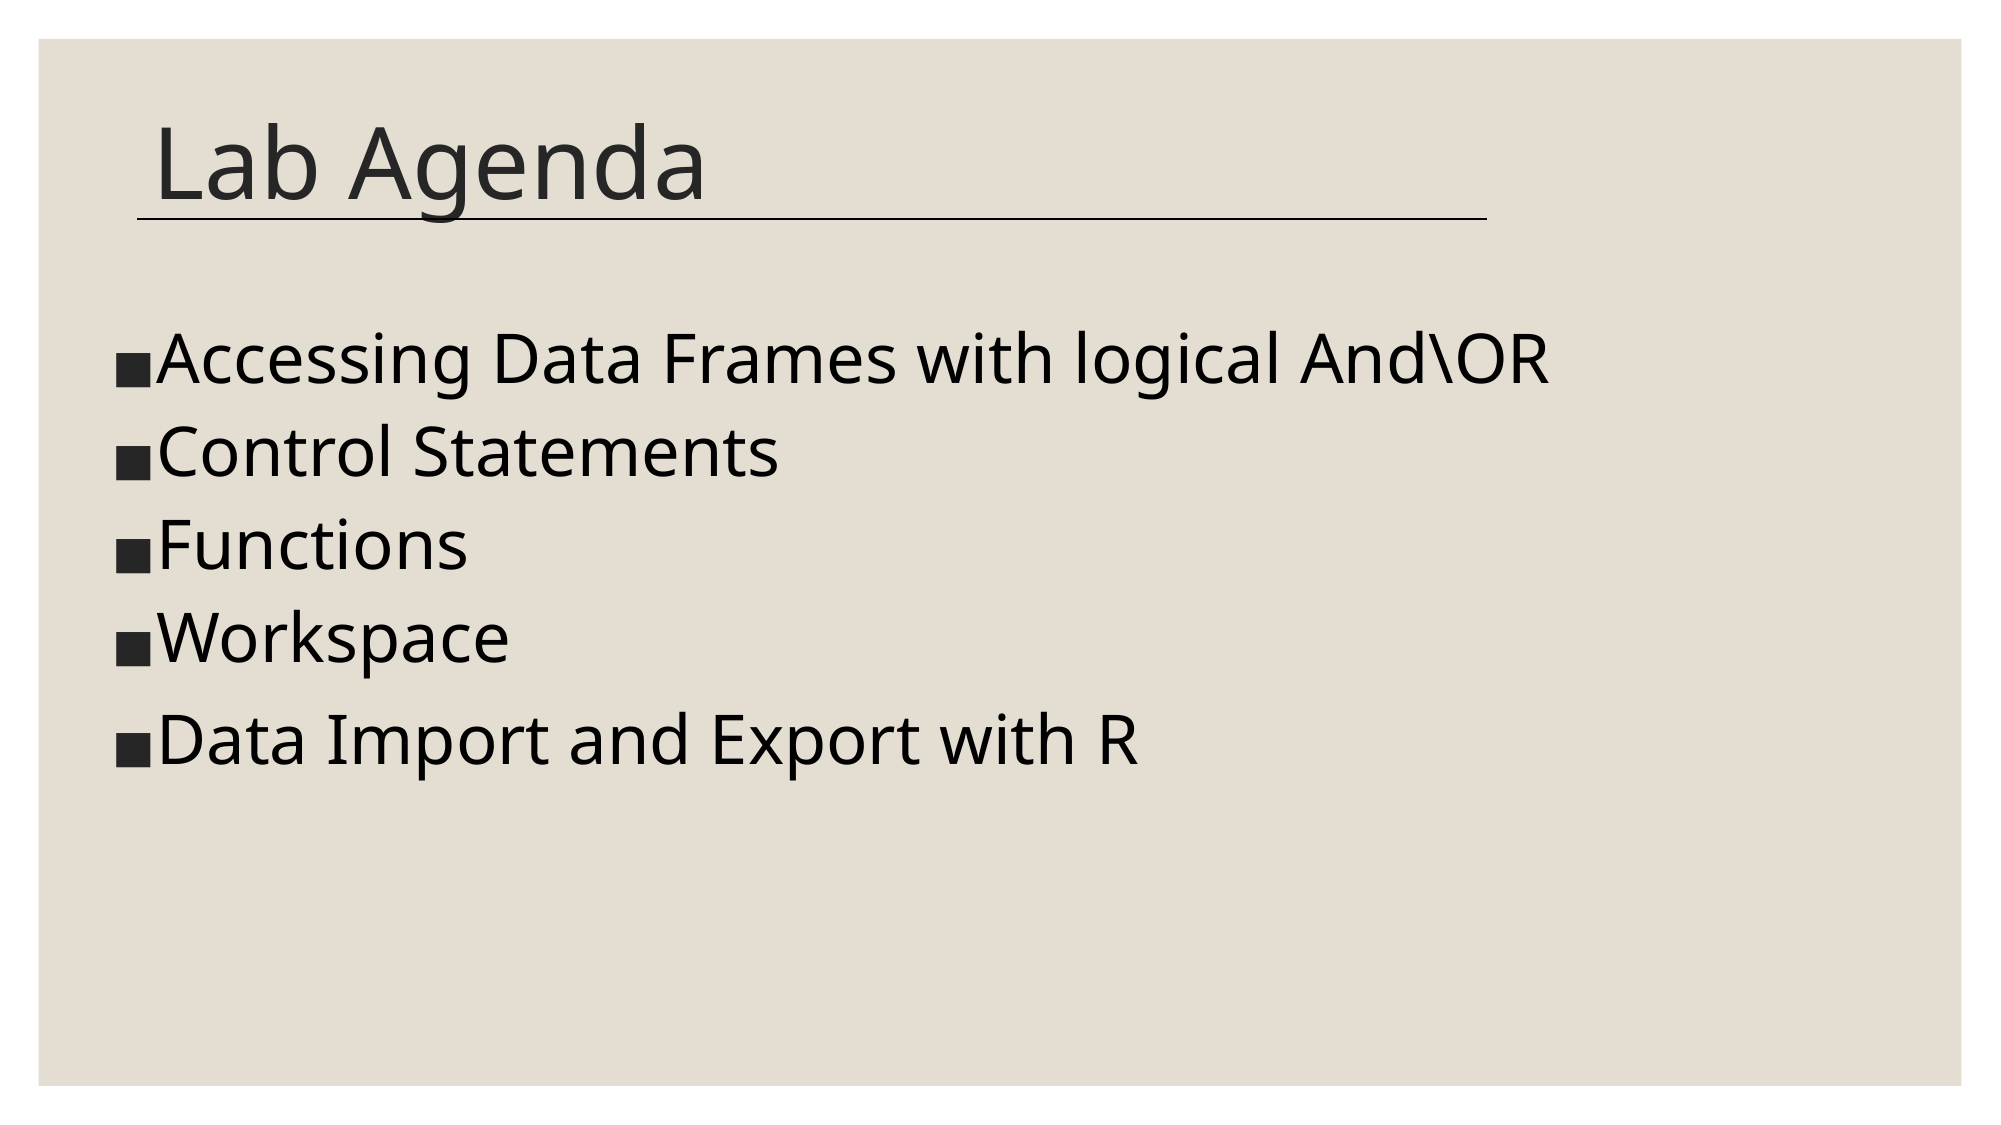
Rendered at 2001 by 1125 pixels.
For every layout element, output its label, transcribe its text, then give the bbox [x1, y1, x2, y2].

title Lab Agenda [137, 54, 1788, 280]
list Accessing Data Frames with logical And\OR Control Statements Functions Workspace Data Import and Export with R [95, 316, 1664, 1125]
